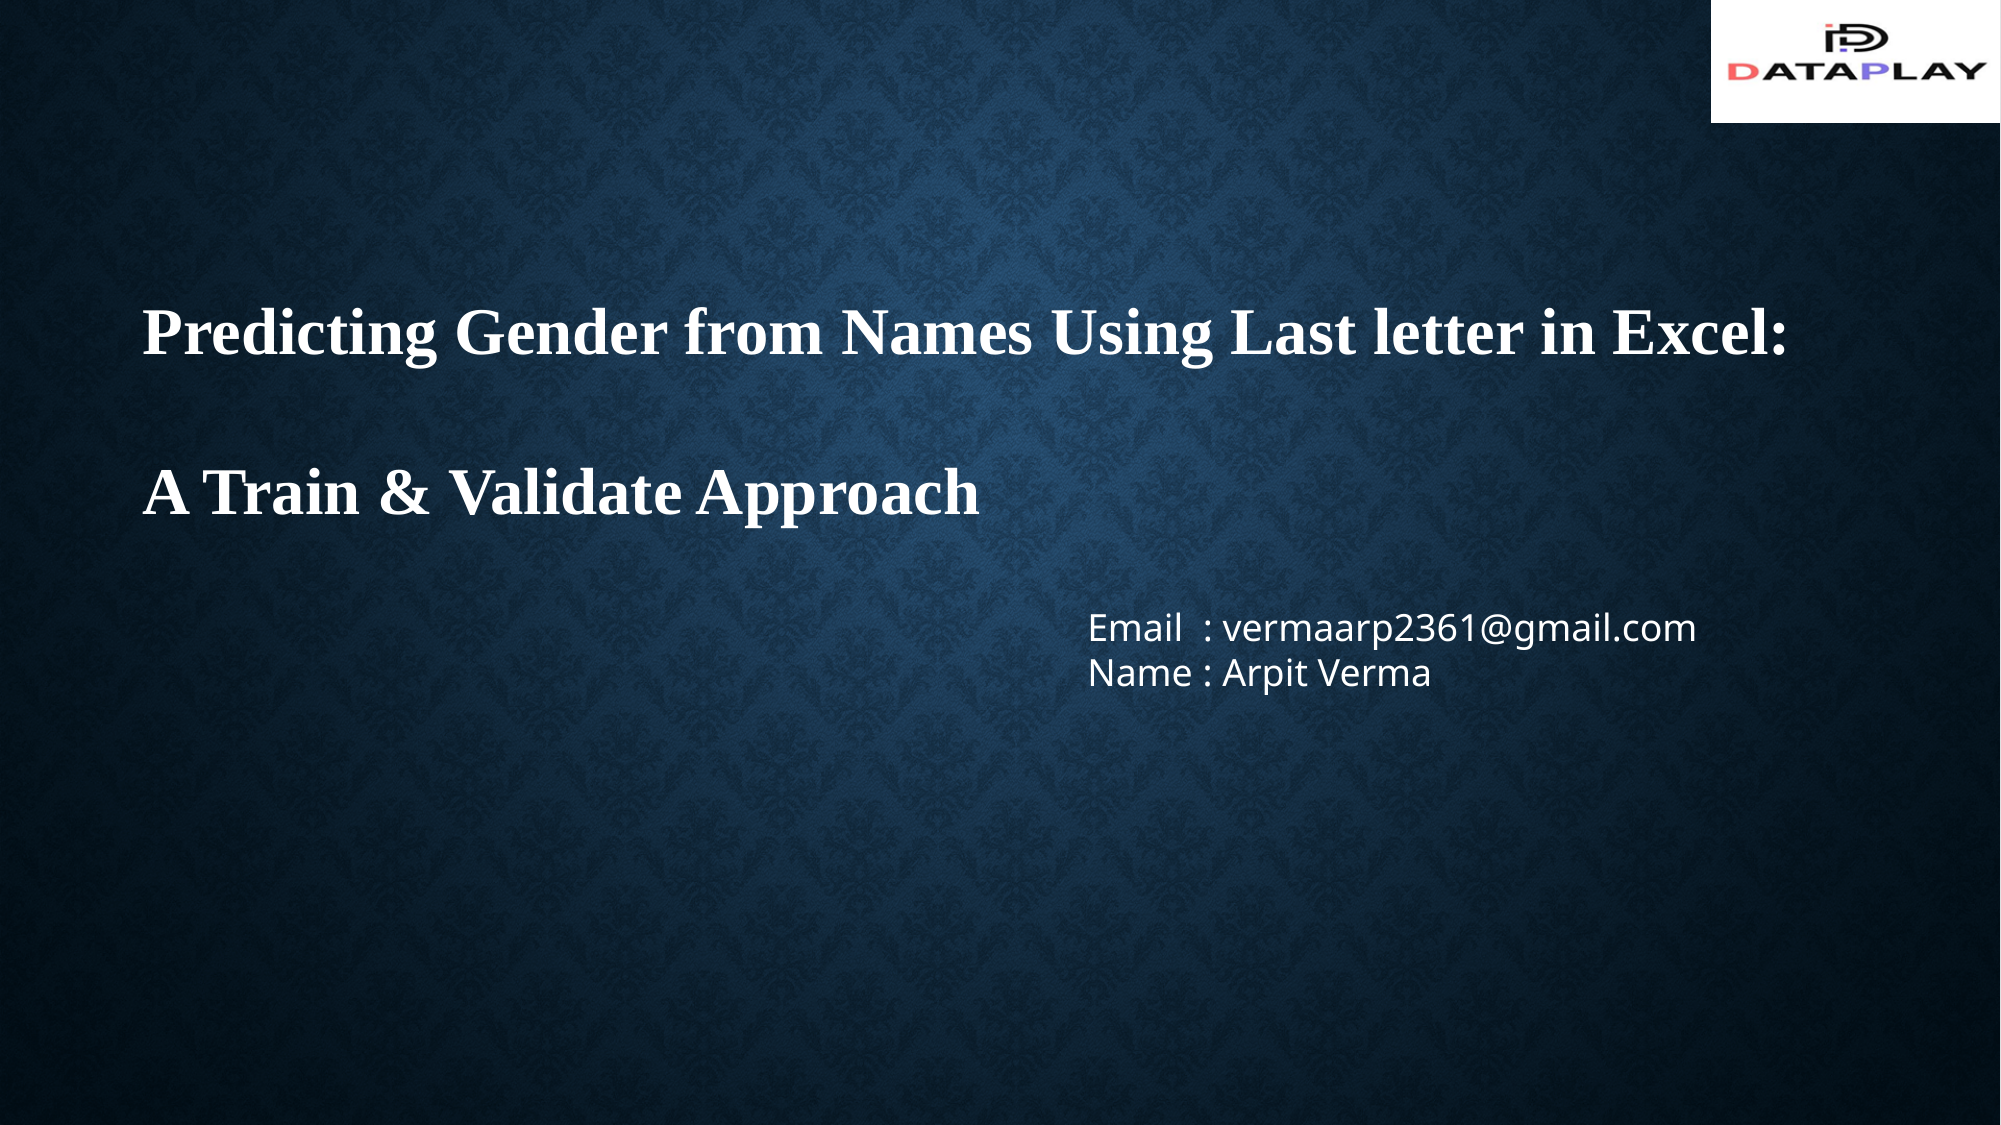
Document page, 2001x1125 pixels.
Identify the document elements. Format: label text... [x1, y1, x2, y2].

text_box Email : vermaarp2361@gmail.com Name : Arpit Verma [1072, 596, 1746, 702]
picture [1710, 0, 2000, 123]
title Predicting Gender from Names Using Last letter in Excel: A Train & Validate Approach [127, 280, 1813, 535]
